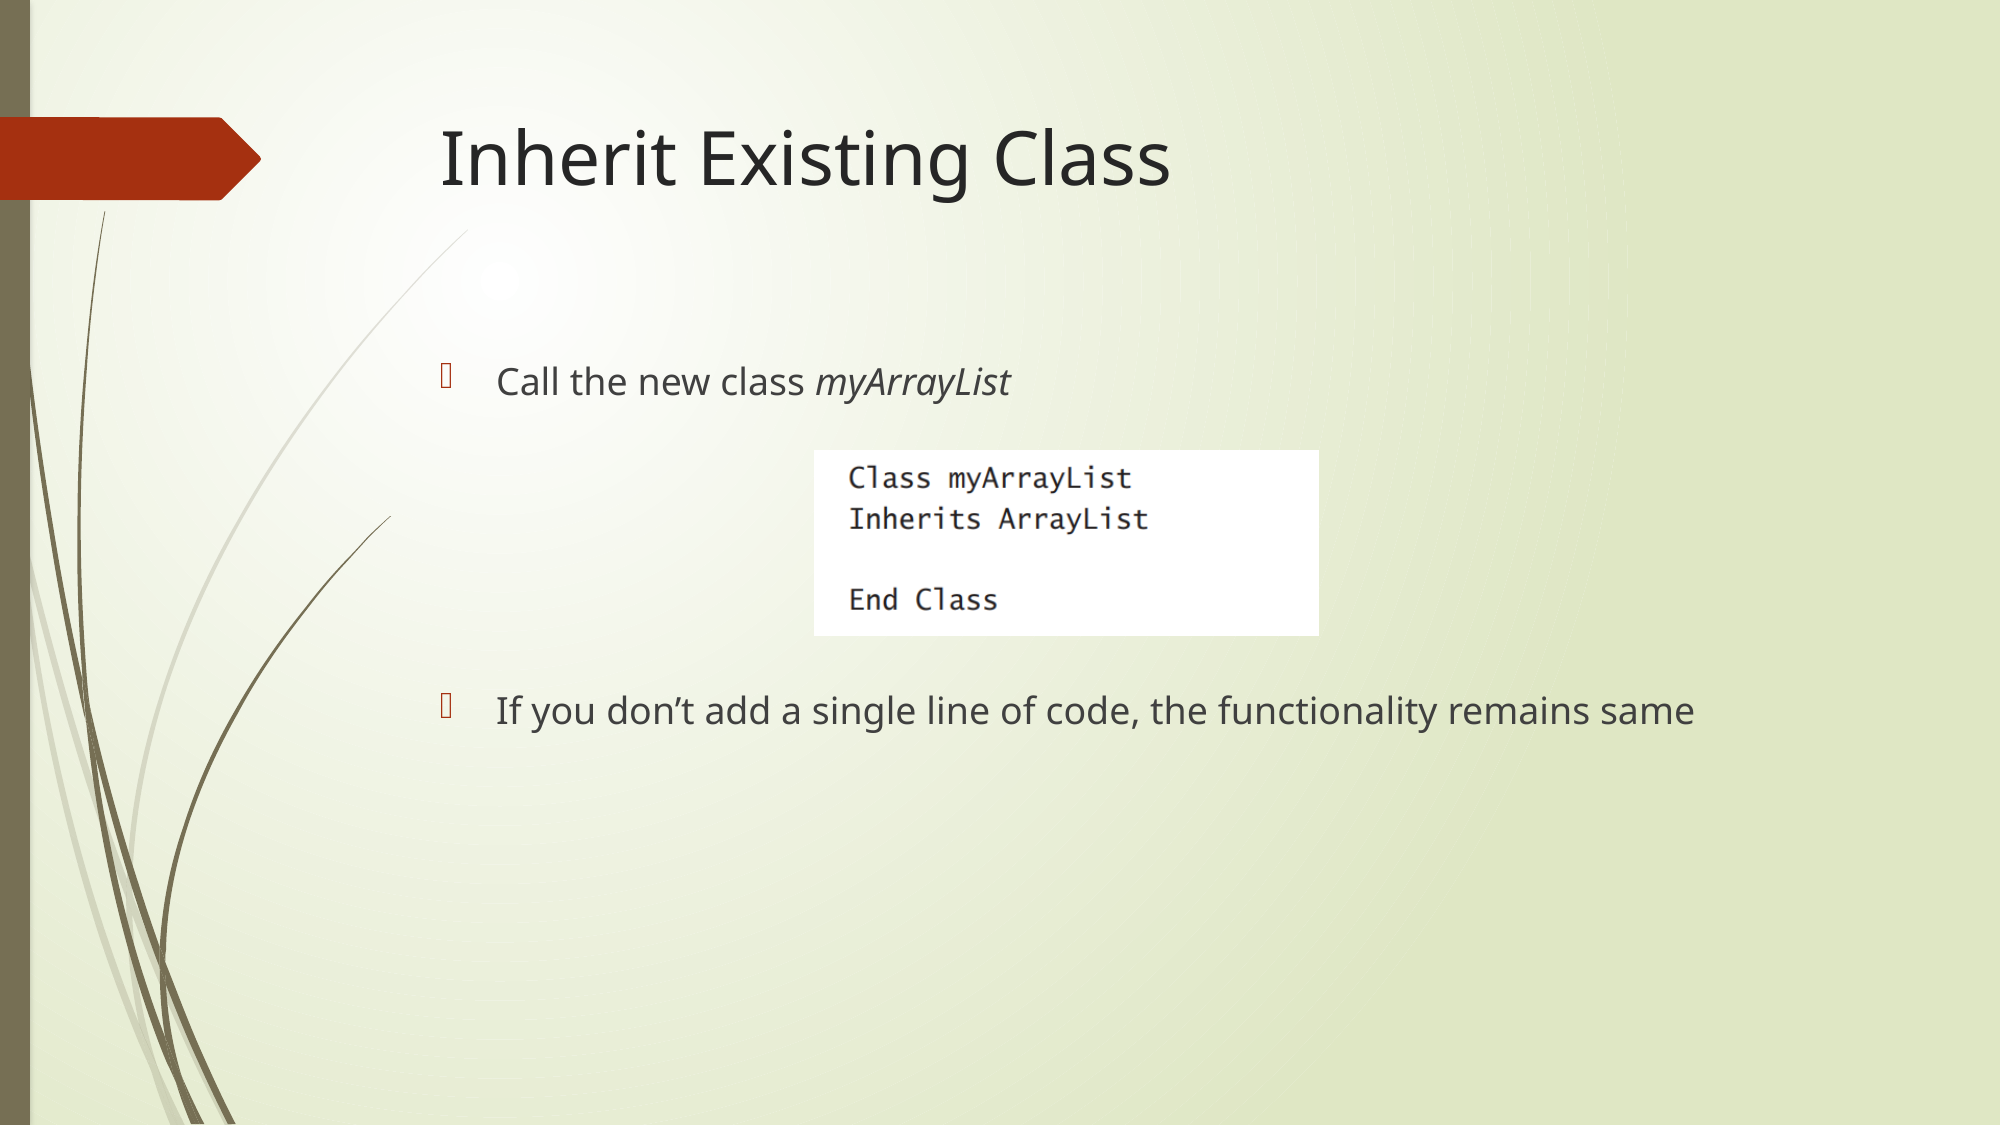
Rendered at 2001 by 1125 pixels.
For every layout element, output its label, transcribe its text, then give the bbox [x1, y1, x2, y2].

picture [813, 450, 1319, 636]
list Call the new class myArrayList If you don’t add a single line of code, the functionality remains same [424, 350, 1888, 970]
title Inherit Existing Class [425, 102, 1888, 313]
